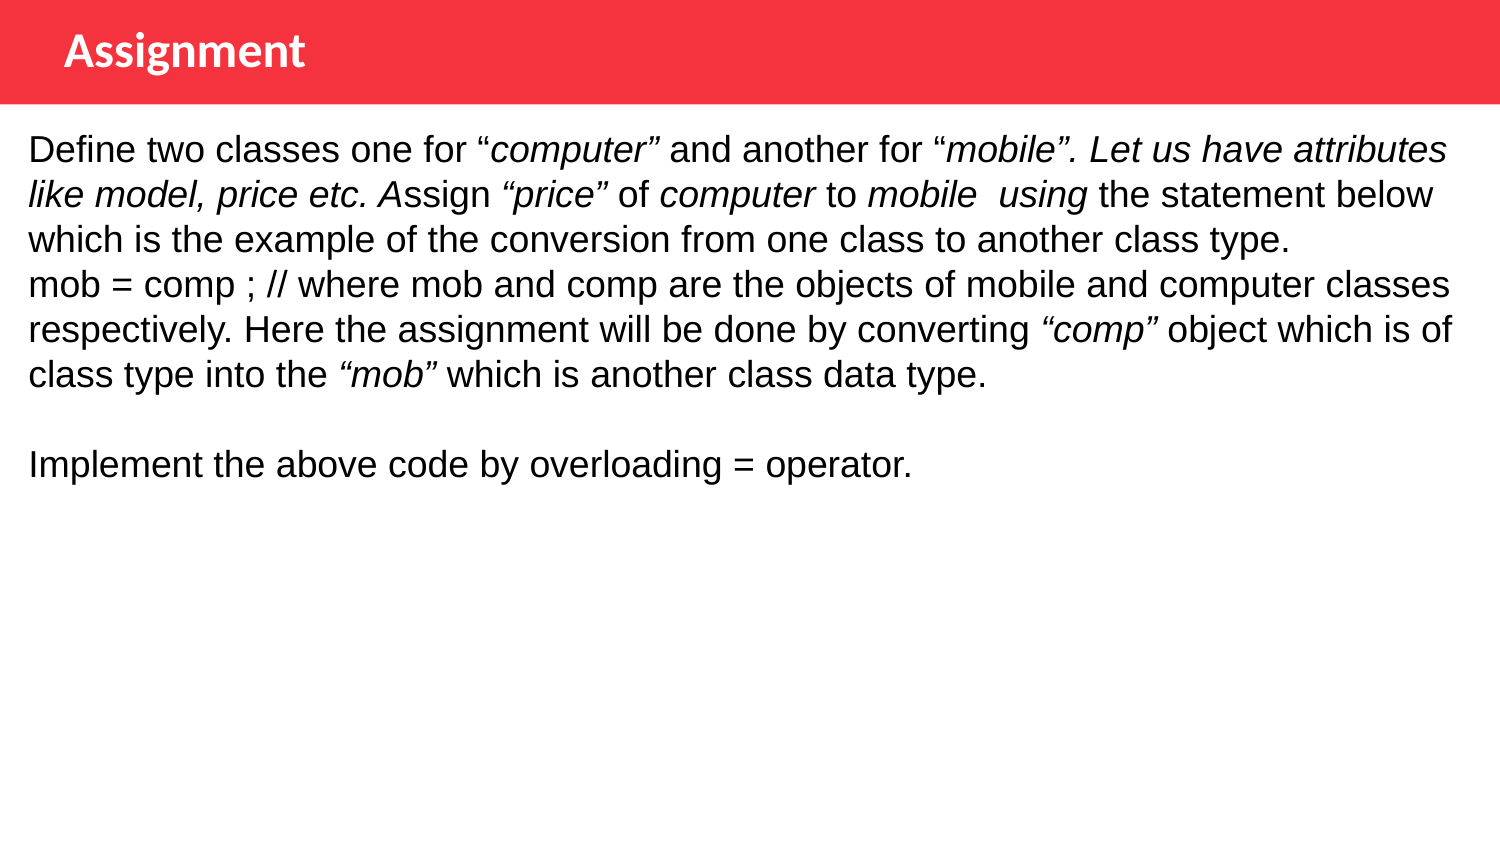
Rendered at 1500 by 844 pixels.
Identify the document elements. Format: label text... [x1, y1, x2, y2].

text_box Assignment [63, 15, 1203, 80]
text_box [0, 0, 1500, 105]
text_box Define two classes one for “computer” and another for “mobile”. Let us have attributes like model, price etc. Assign “price” of computer to mobile using the statement below which is the example of the conversion from one class to another class type. mob = comp ; // where mob and comp are the objects of mobile and computer classes respectively. Here the assignment will be done by converting “comp” object which is of class type into the “mob” which is another class data type. Implement the above code by overloading = operator. [13, 110, 1483, 829]
